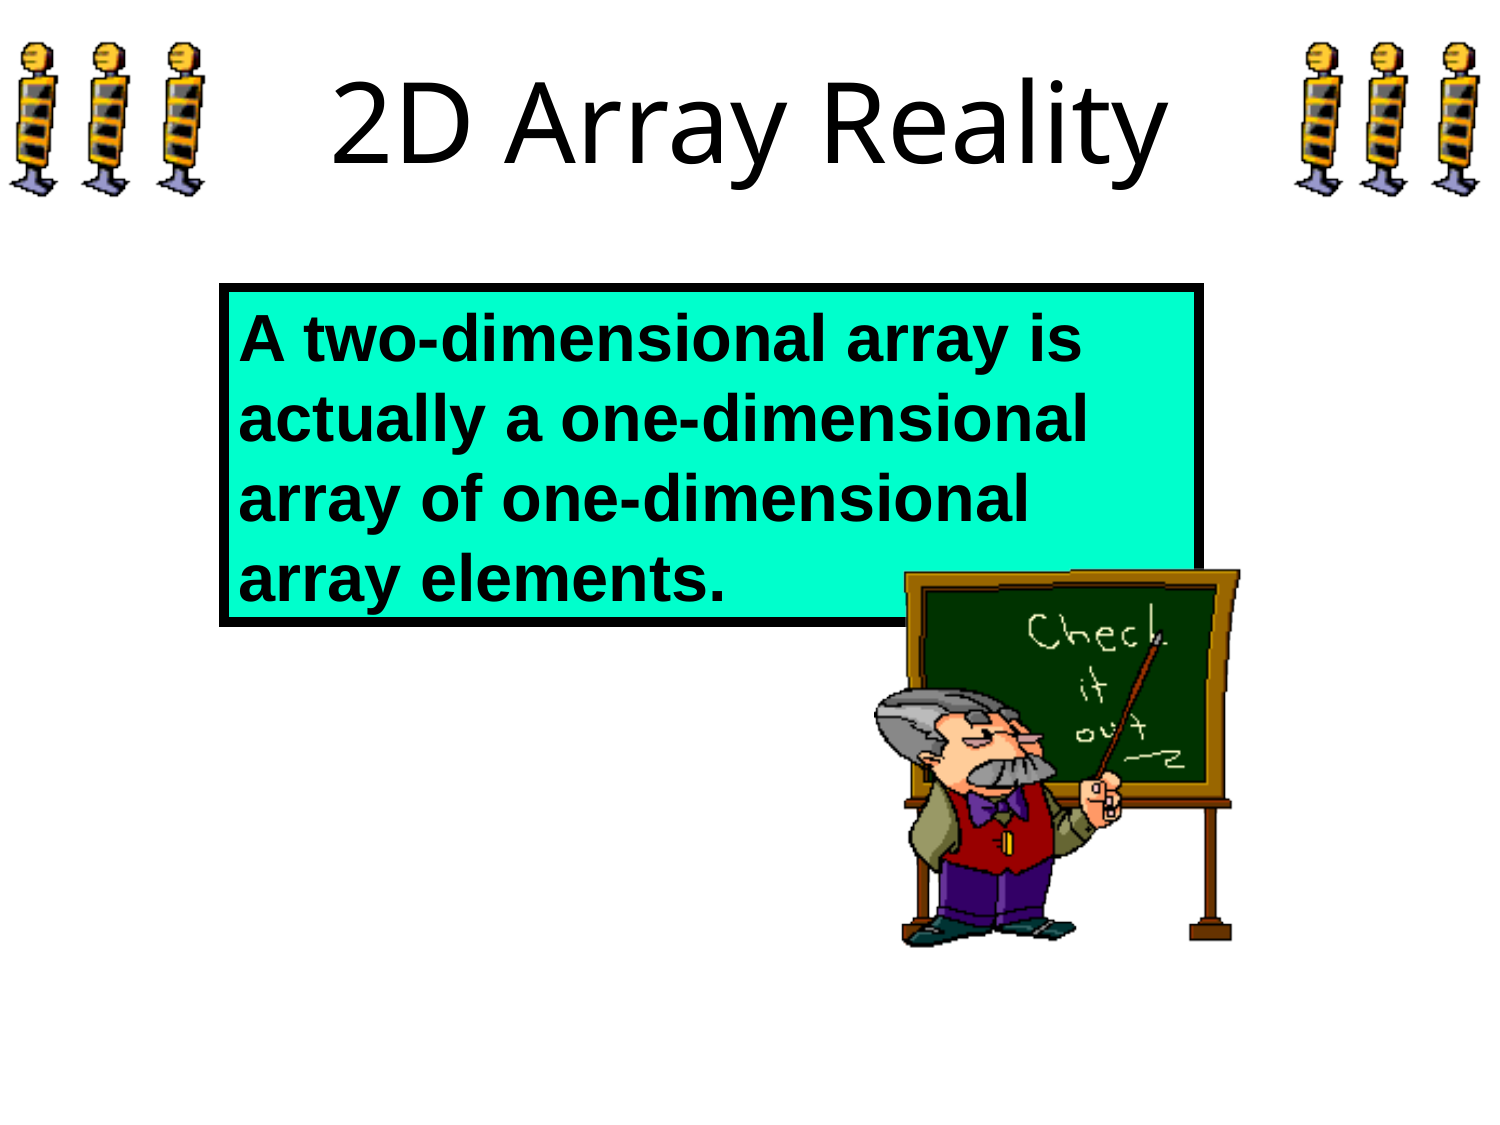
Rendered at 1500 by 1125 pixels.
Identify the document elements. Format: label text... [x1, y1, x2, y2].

picture [873, 537, 1251, 951]
title 2D Array Reality [0, 0, 1500, 238]
picture [0, 12, 226, 201]
picture [1284, 12, 1500, 201]
text_box A two-dimensional array is actually a one-dimensional array of one-dimensional array elements. [224, 287, 1200, 622]
